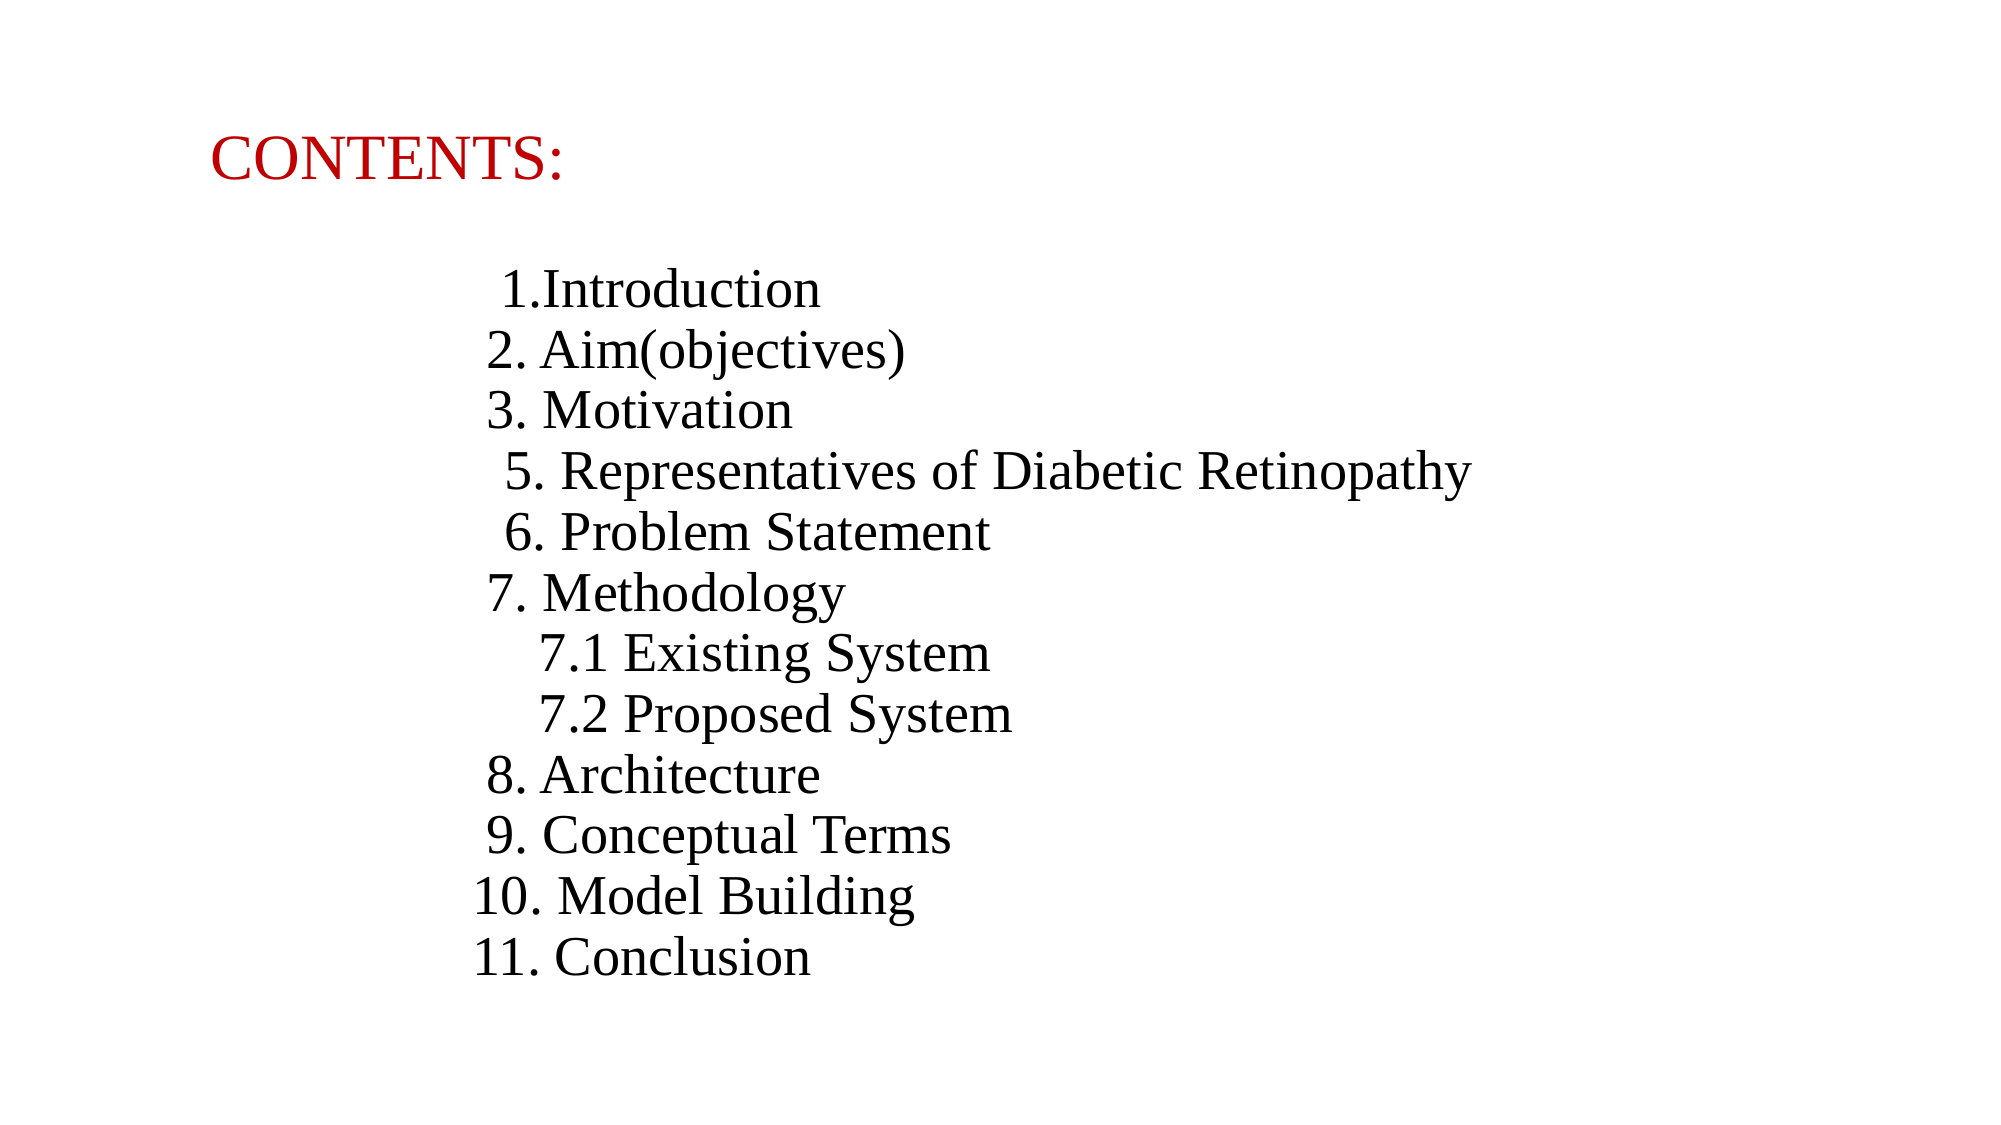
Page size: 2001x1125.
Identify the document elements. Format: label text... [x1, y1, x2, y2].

title CONTENTS: 1.Introduction 2. Aim(objectives) 3. Motivation 5. Representatives of Diabetic Retinopathy 6. Problem Statement 7. Methodology 7.1 Existing System 7.2 Proposed System 8. Architecture 9. Conceptual Terms 10. Model Building 11. Conclusion [195, 46, 1896, 1058]
